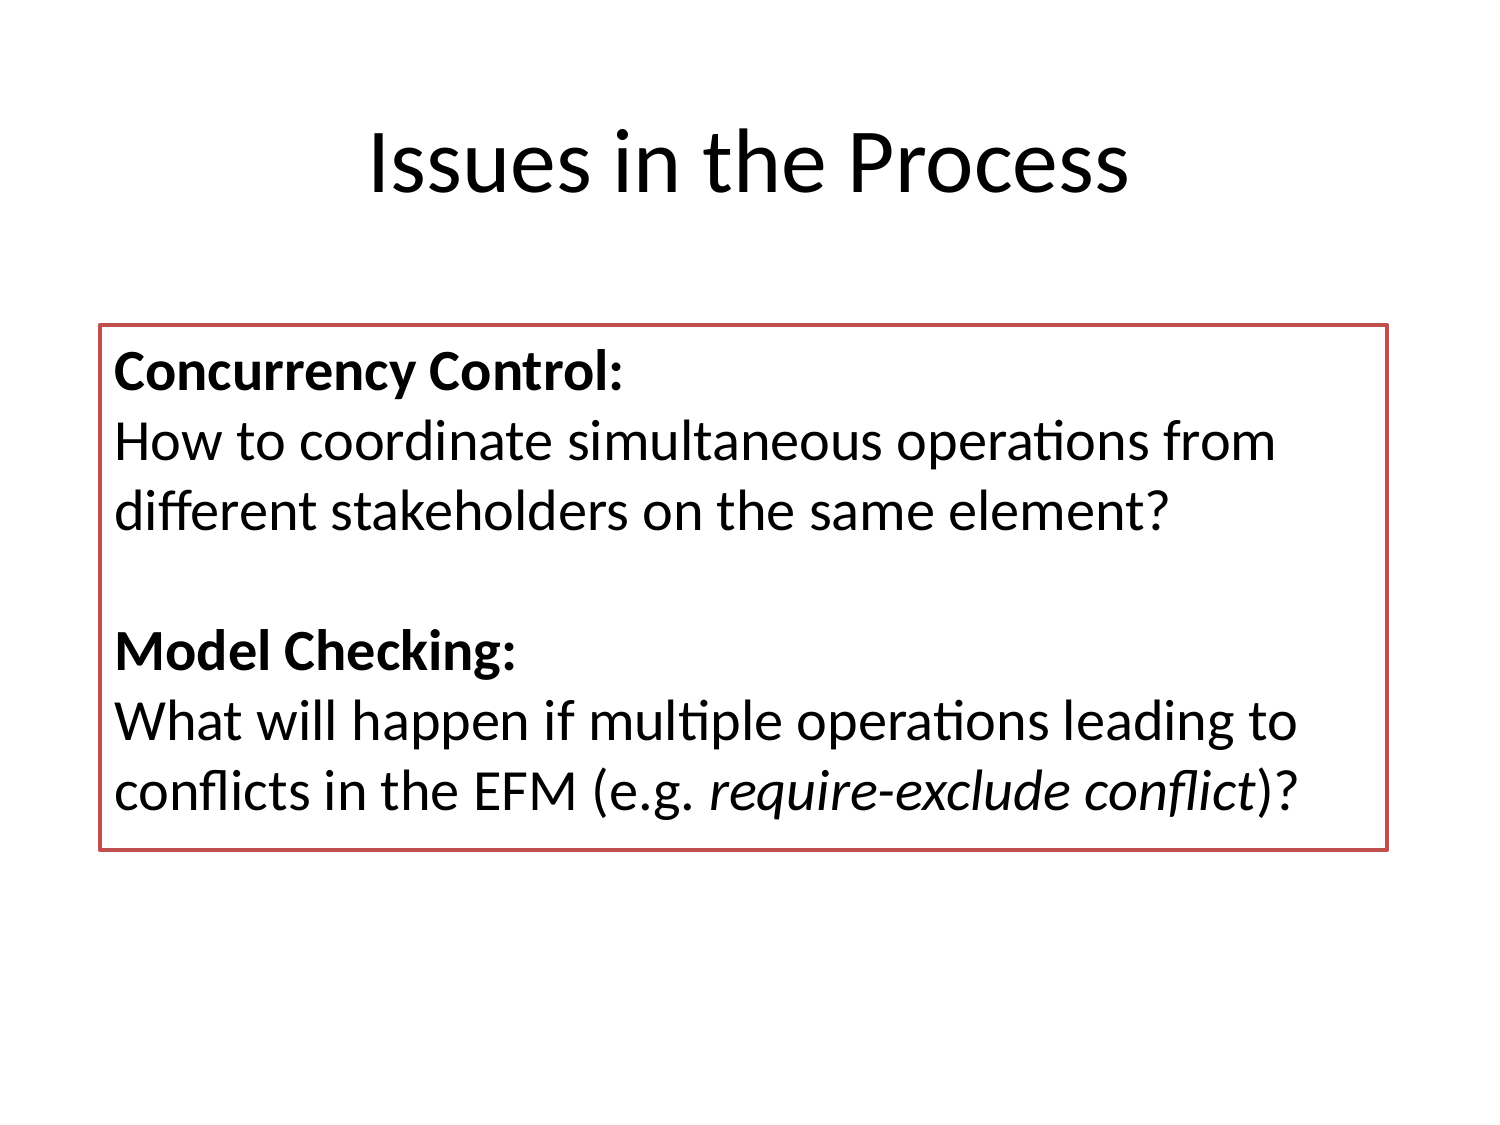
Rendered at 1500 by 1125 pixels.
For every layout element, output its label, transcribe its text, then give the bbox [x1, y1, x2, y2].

title Issues in the Process [75, 62, 1425, 250]
text_box Concurrency Control: How to coordinate simultaneous operations from different stakeholders on the same element? Model Checking: What will happen if multiple operations leading to conflicts in the EFM (e.g. require-exclude conflict)? [98, 323, 1389, 852]
